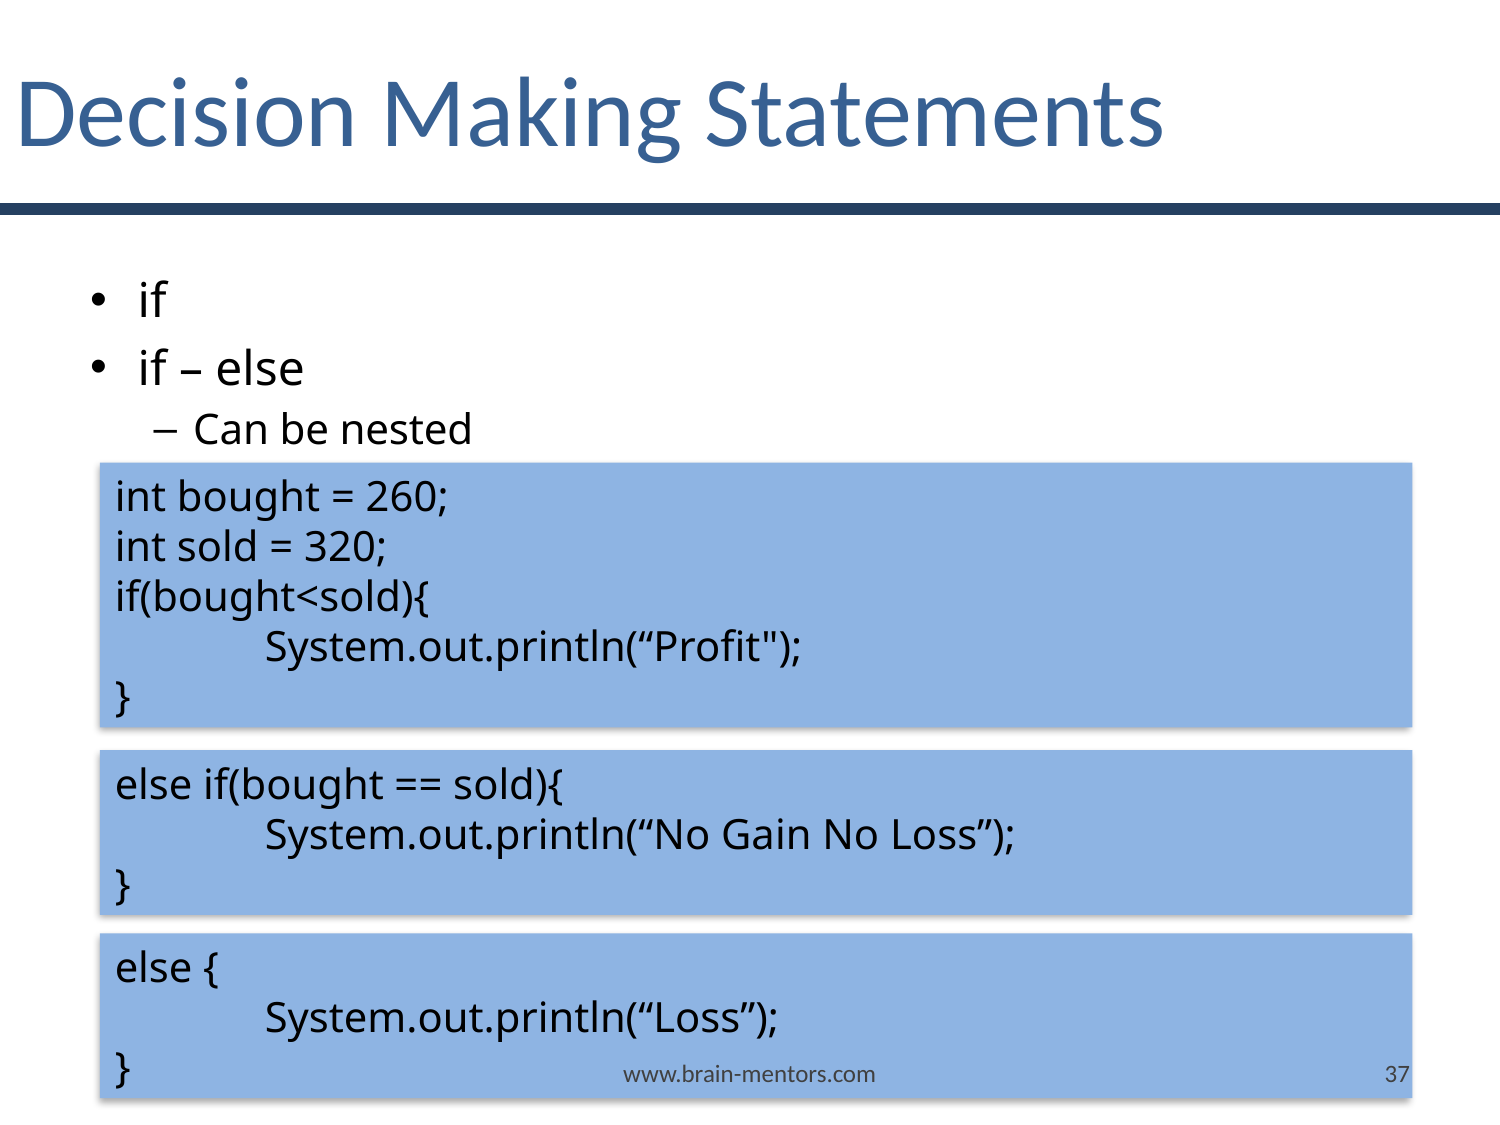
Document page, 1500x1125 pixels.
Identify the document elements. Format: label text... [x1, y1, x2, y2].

text_box Decision Making Statements [0, 0, 1288, 213]
footer www.brain-mentors.com [512, 1042, 988, 1103]
slide_number 37 [1074, 1042, 1425, 1103]
list if if – else Can be nested [75, 262, 625, 463]
text_box [0, 203, 1500, 215]
text_box else { System.out.println(“Loss”); } [99, 933, 1413, 1099]
text_box else if(bought == sold){ System.out.println(“No Gain No Loss”); } [99, 750, 1413, 915]
text_box int bought = 260; int sold = 320; if(bought<sold){ System.out.println(“Profit"); } [99, 462, 1413, 728]
